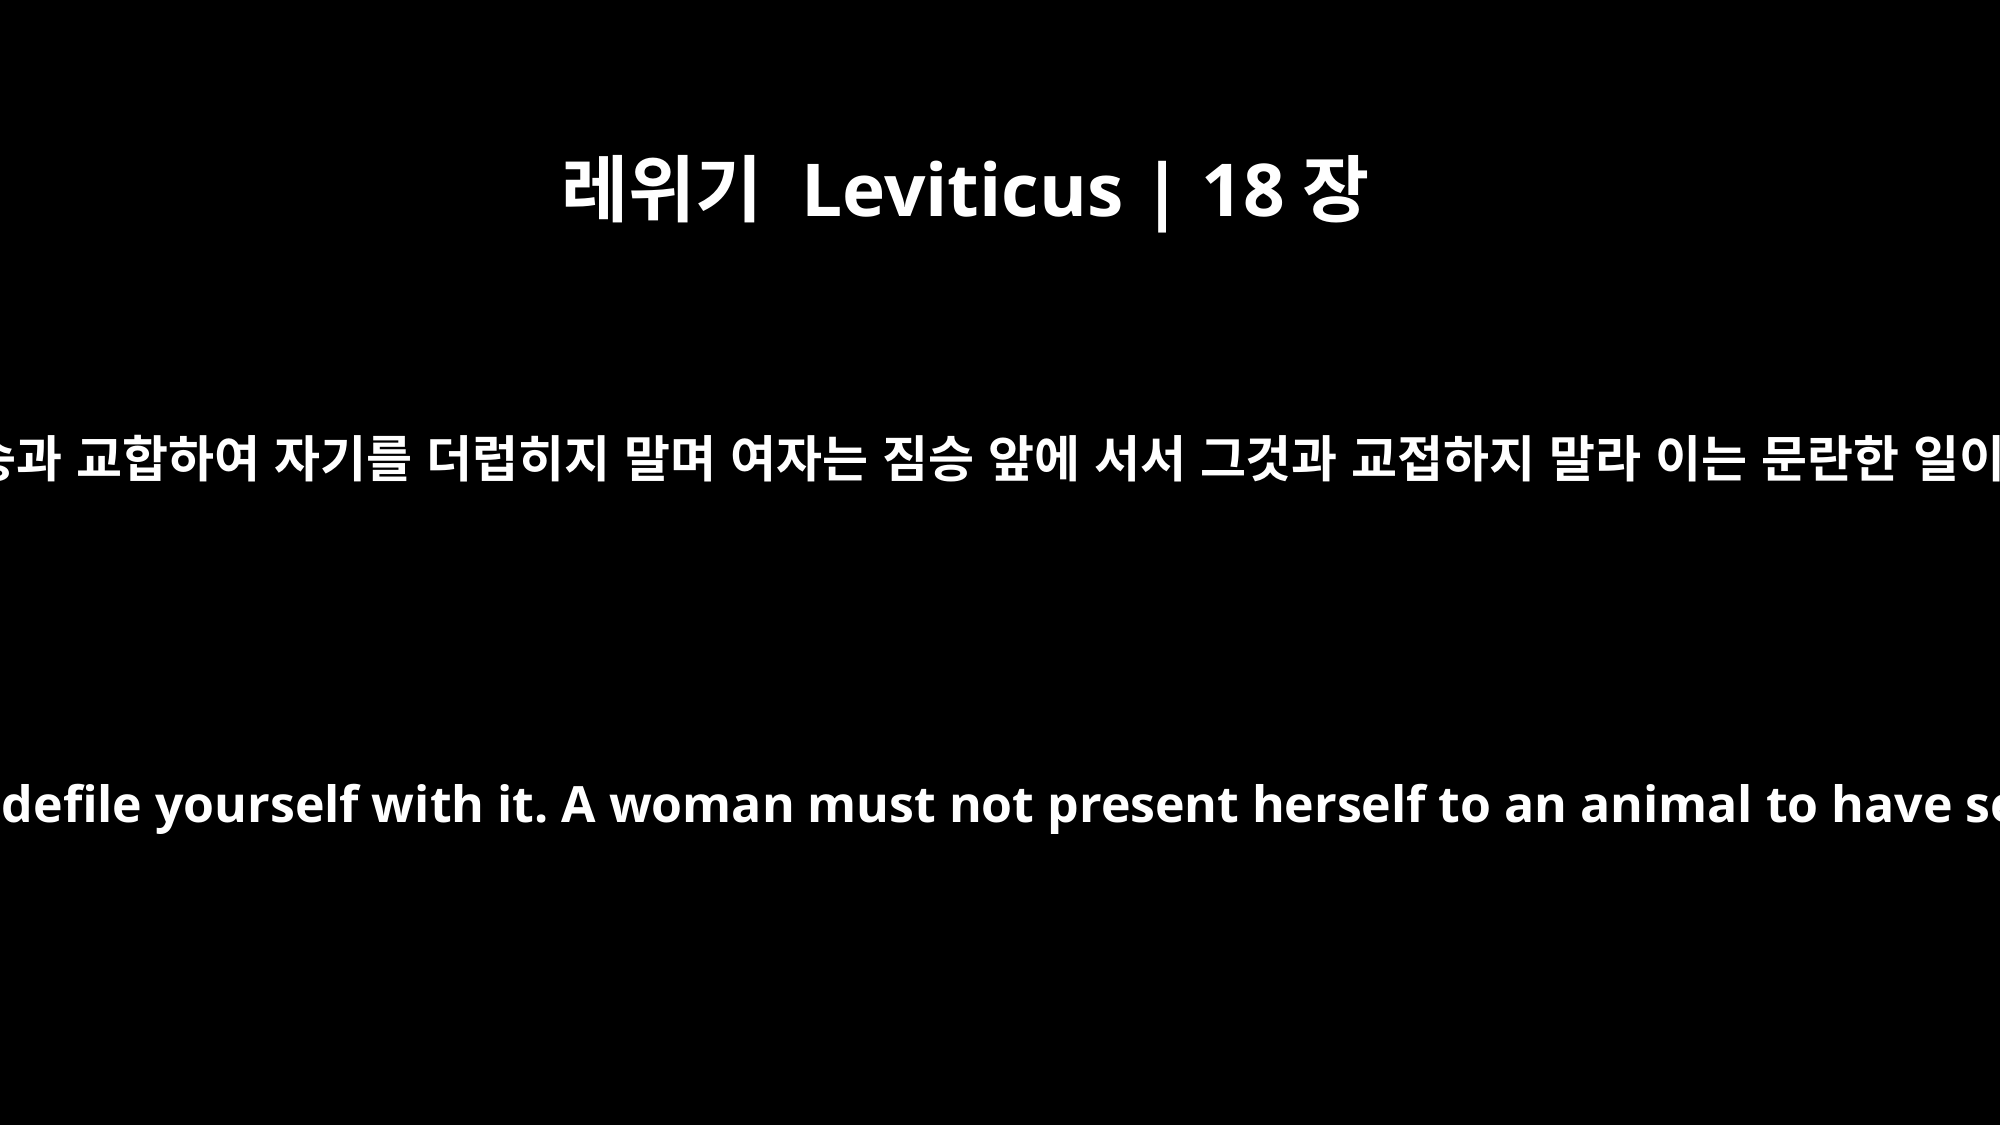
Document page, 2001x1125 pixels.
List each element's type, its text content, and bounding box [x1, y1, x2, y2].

text_box "`Do not have sexual relations with an animal and defile yourself with it. A woman must not present herself to an animal to have sexual relations with it; that is a perversion. [0, 764, 2000, 840]
text_box 23 너는 짐승과 교합하여 자기를 더럽히지 말며 여자는 짐승 앞에 서서 그것과 교접하지 말라 이는 문란한 일이니라 [0, 359, 2000, 495]
text_box 레위기 Leviticus | 18장 [546, 136, 1386, 239]
